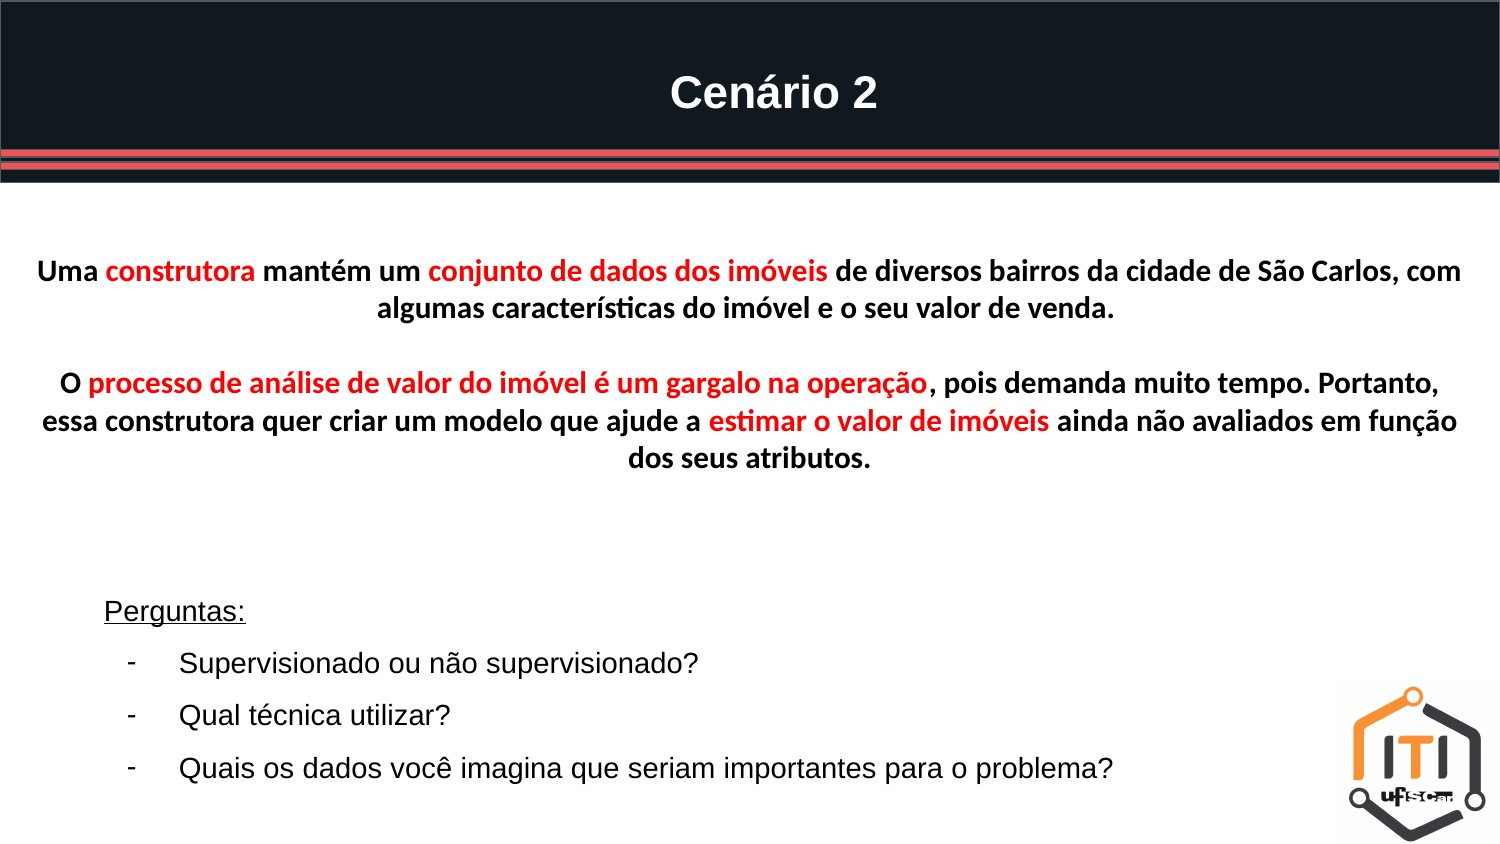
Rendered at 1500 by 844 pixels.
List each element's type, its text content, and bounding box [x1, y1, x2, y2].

text_box Cenário 2 [103, 36, 1446, 145]
text_box [0, 149, 1500, 157]
picture [1335, 684, 1500, 844]
text_box Perguntas: Supervisionado ou não supervisionado? Qual técnica utilizar? Quais os dados você imagina que seriam importantes para o problema? [89, 559, 1197, 790]
text_box Uma construtora mantém um conjunto de dados dos imóveis de diversos bairros da cidade de São Carlos, com algumas características do imóvel e o seu valor de venda. O processo de análise de valor do imóvel é um gargalo na operação, pois demanda muito tempo. Portanto, essa construtora quer criar um modelo que ajude a estimar o valor de imóveis ainda não avaliados em função dos seus atributos. [21, 234, 1479, 508]
text_box [0, 157, 1500, 162]
text_box [0, 170, 1500, 183]
text_box [0, 162, 1500, 170]
text_box [0, 1, 1500, 149]
